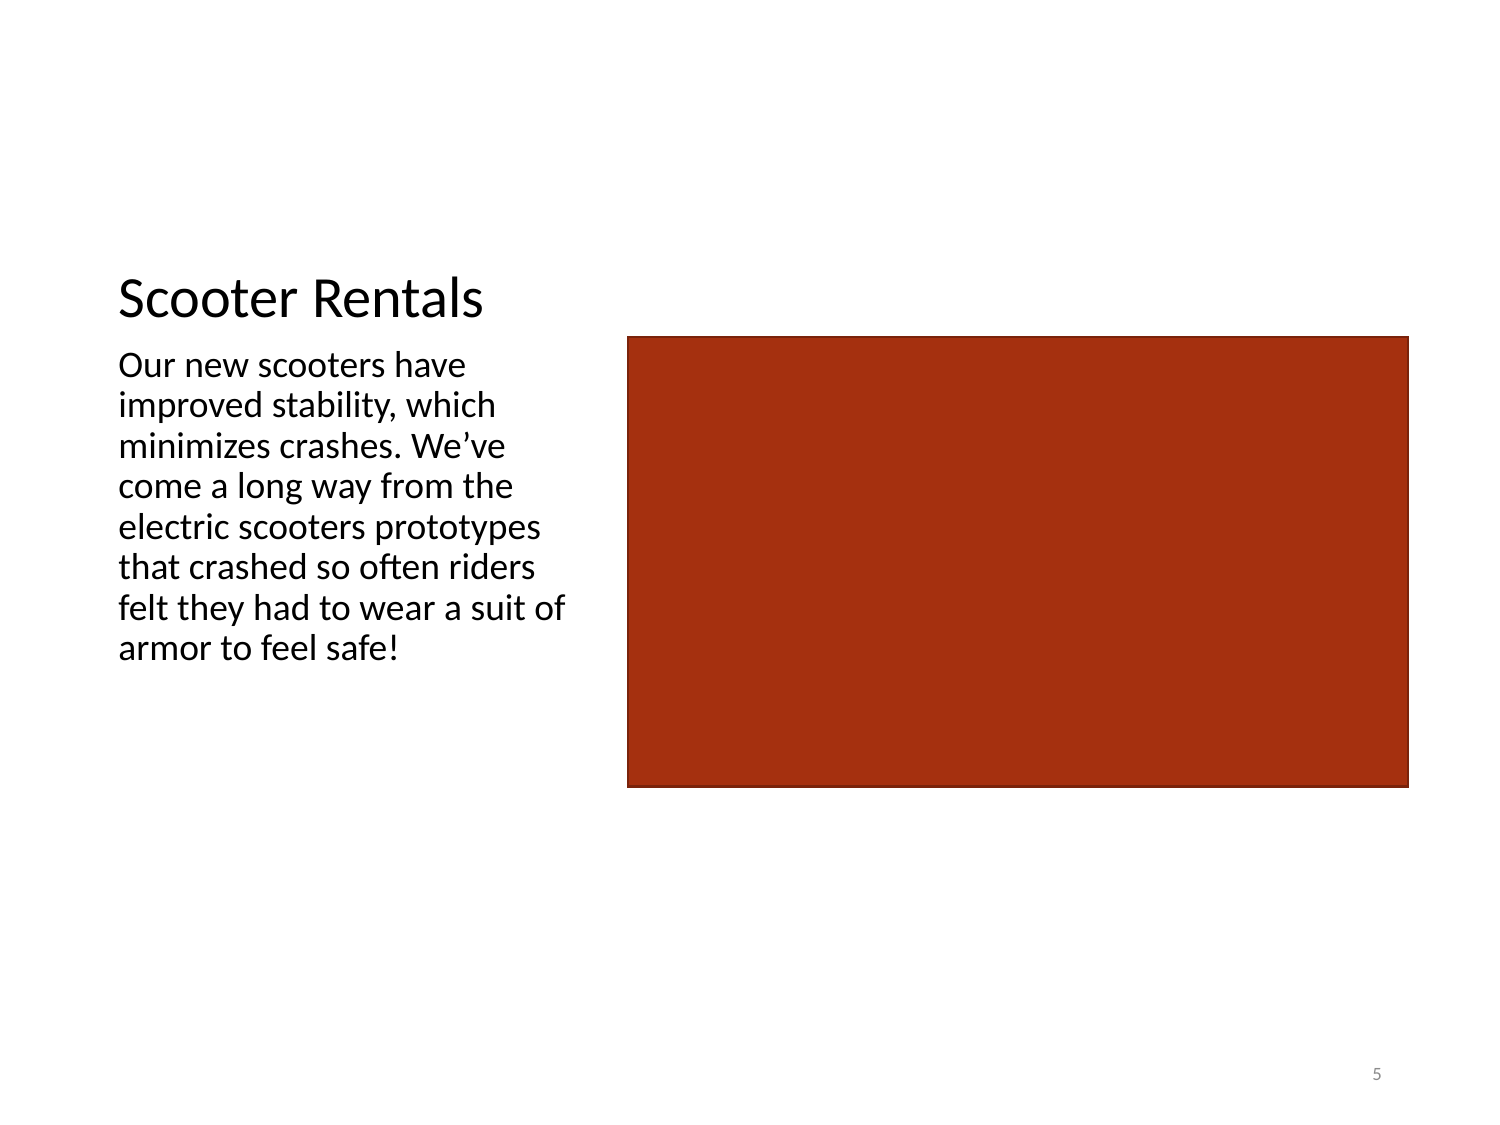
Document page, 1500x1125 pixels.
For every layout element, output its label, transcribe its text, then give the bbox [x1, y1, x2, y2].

title Scooter Rentals [103, 75, 588, 337]
list Our new scooters have improved stability, which minimizes crashes. We’ve come a long way from the electric scooters prototypes that crashed so often riders felt they had to wear a suit of armor to feel safe! [103, 337, 588, 963]
text_box [627, 336, 1409, 788]
slide_number 5 [1059, 1042, 1397, 1103]
